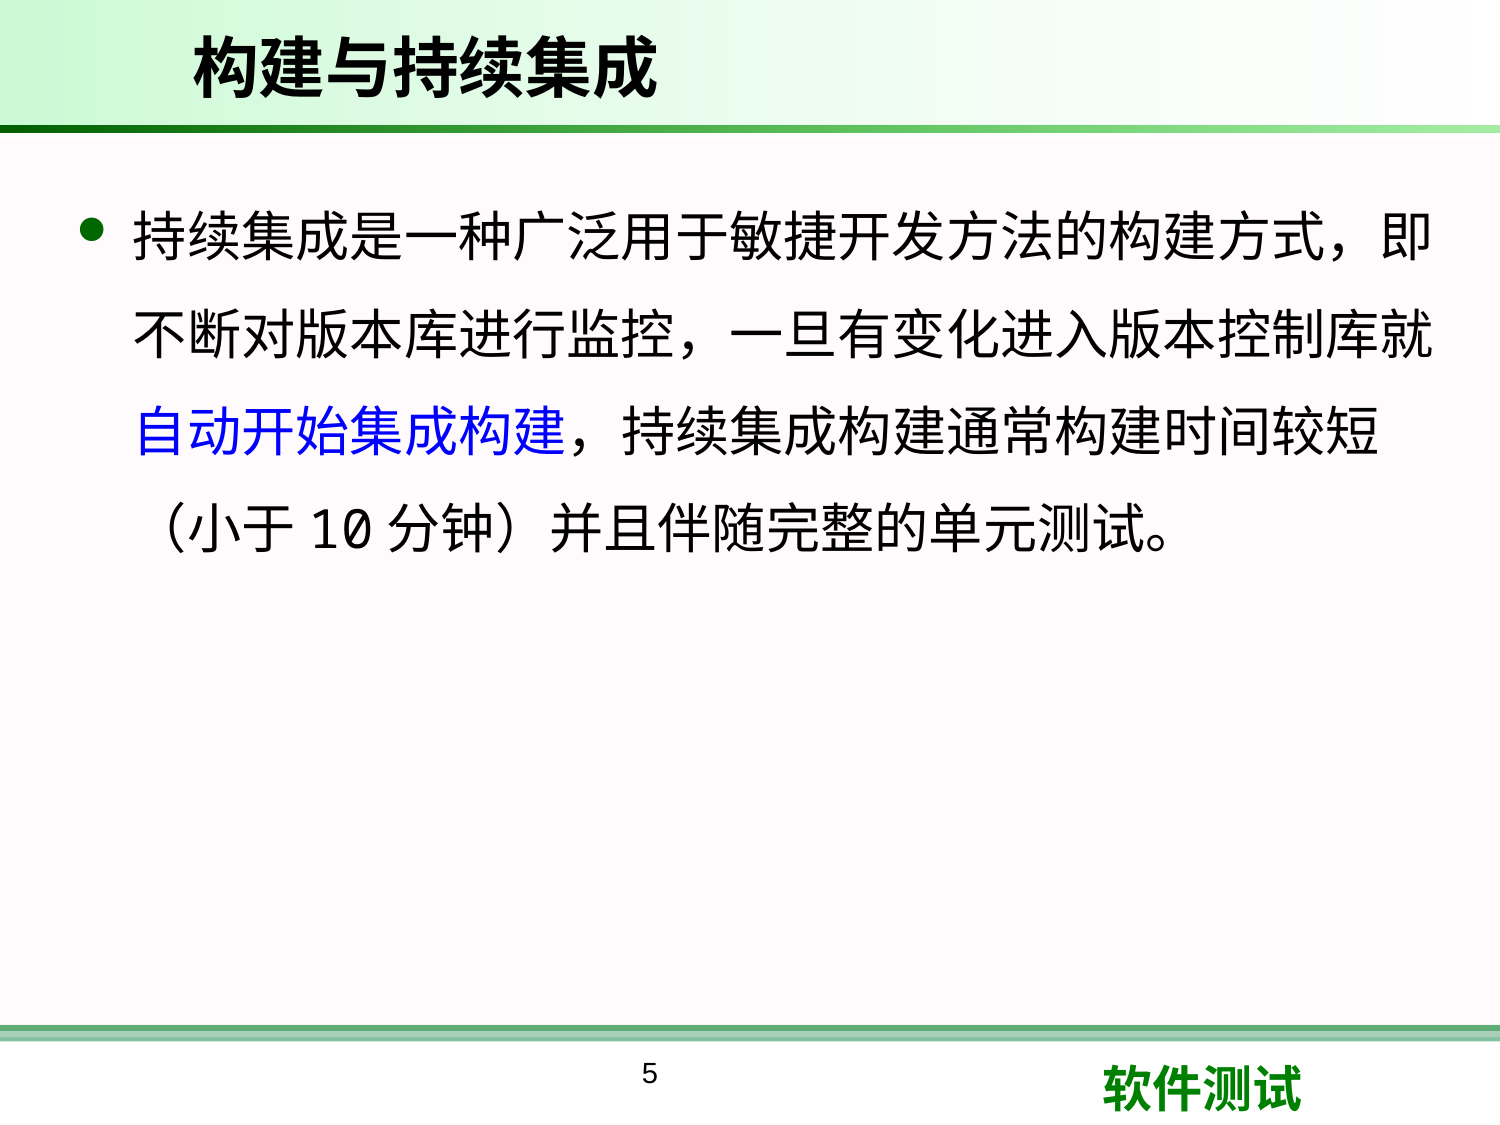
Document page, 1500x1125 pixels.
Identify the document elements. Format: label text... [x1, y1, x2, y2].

list 持续集成是一种广泛用于敏捷开发方法的构建方式，即不断对版本库进行监控，一旦有变化进入版本控制库就自动开始集成构建，持续集成构建通常构建时间较短（小于10分钟）并且伴随完整的单元测试。 [58, 162, 1463, 1001]
footer 5 [412, 1046, 888, 1125]
title 构建与持续集成 [176, 12, 1223, 119]
